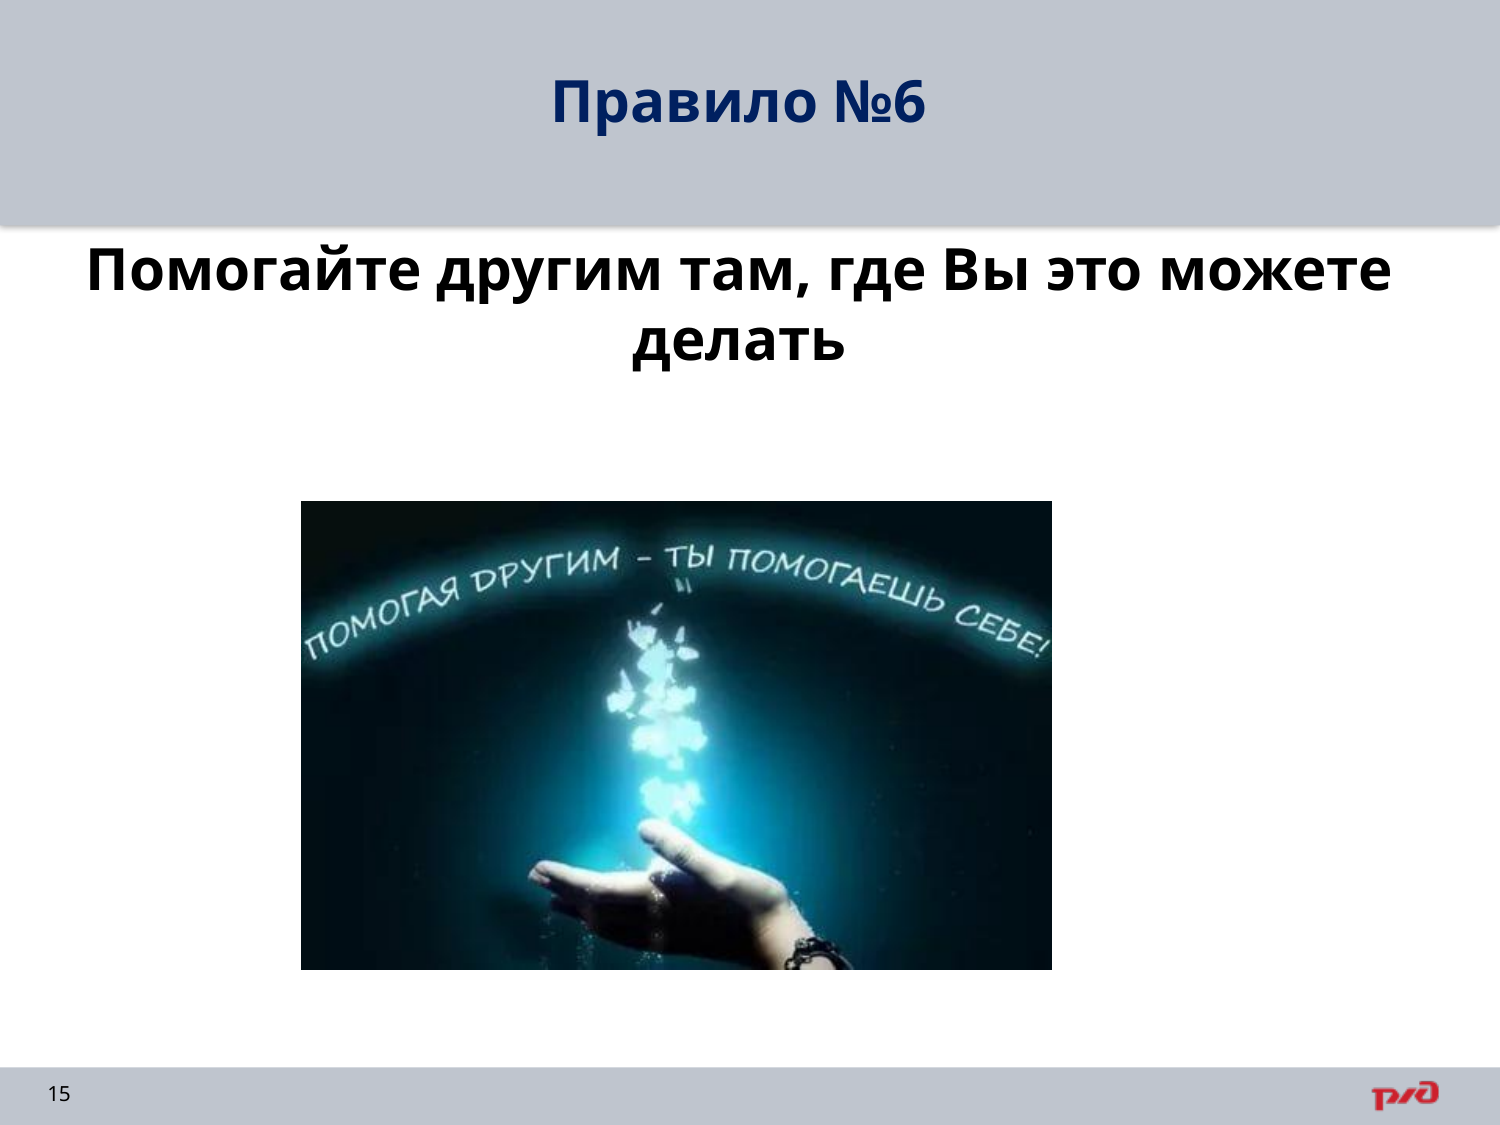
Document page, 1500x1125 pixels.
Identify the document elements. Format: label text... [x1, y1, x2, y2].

title Правило №6 [37, 56, 1440, 225]
picture [1358, 1067, 1453, 1125]
list Помогайте другим там, где Вы это можете делать [39, 225, 1440, 1018]
picture [301, 500, 1052, 971]
